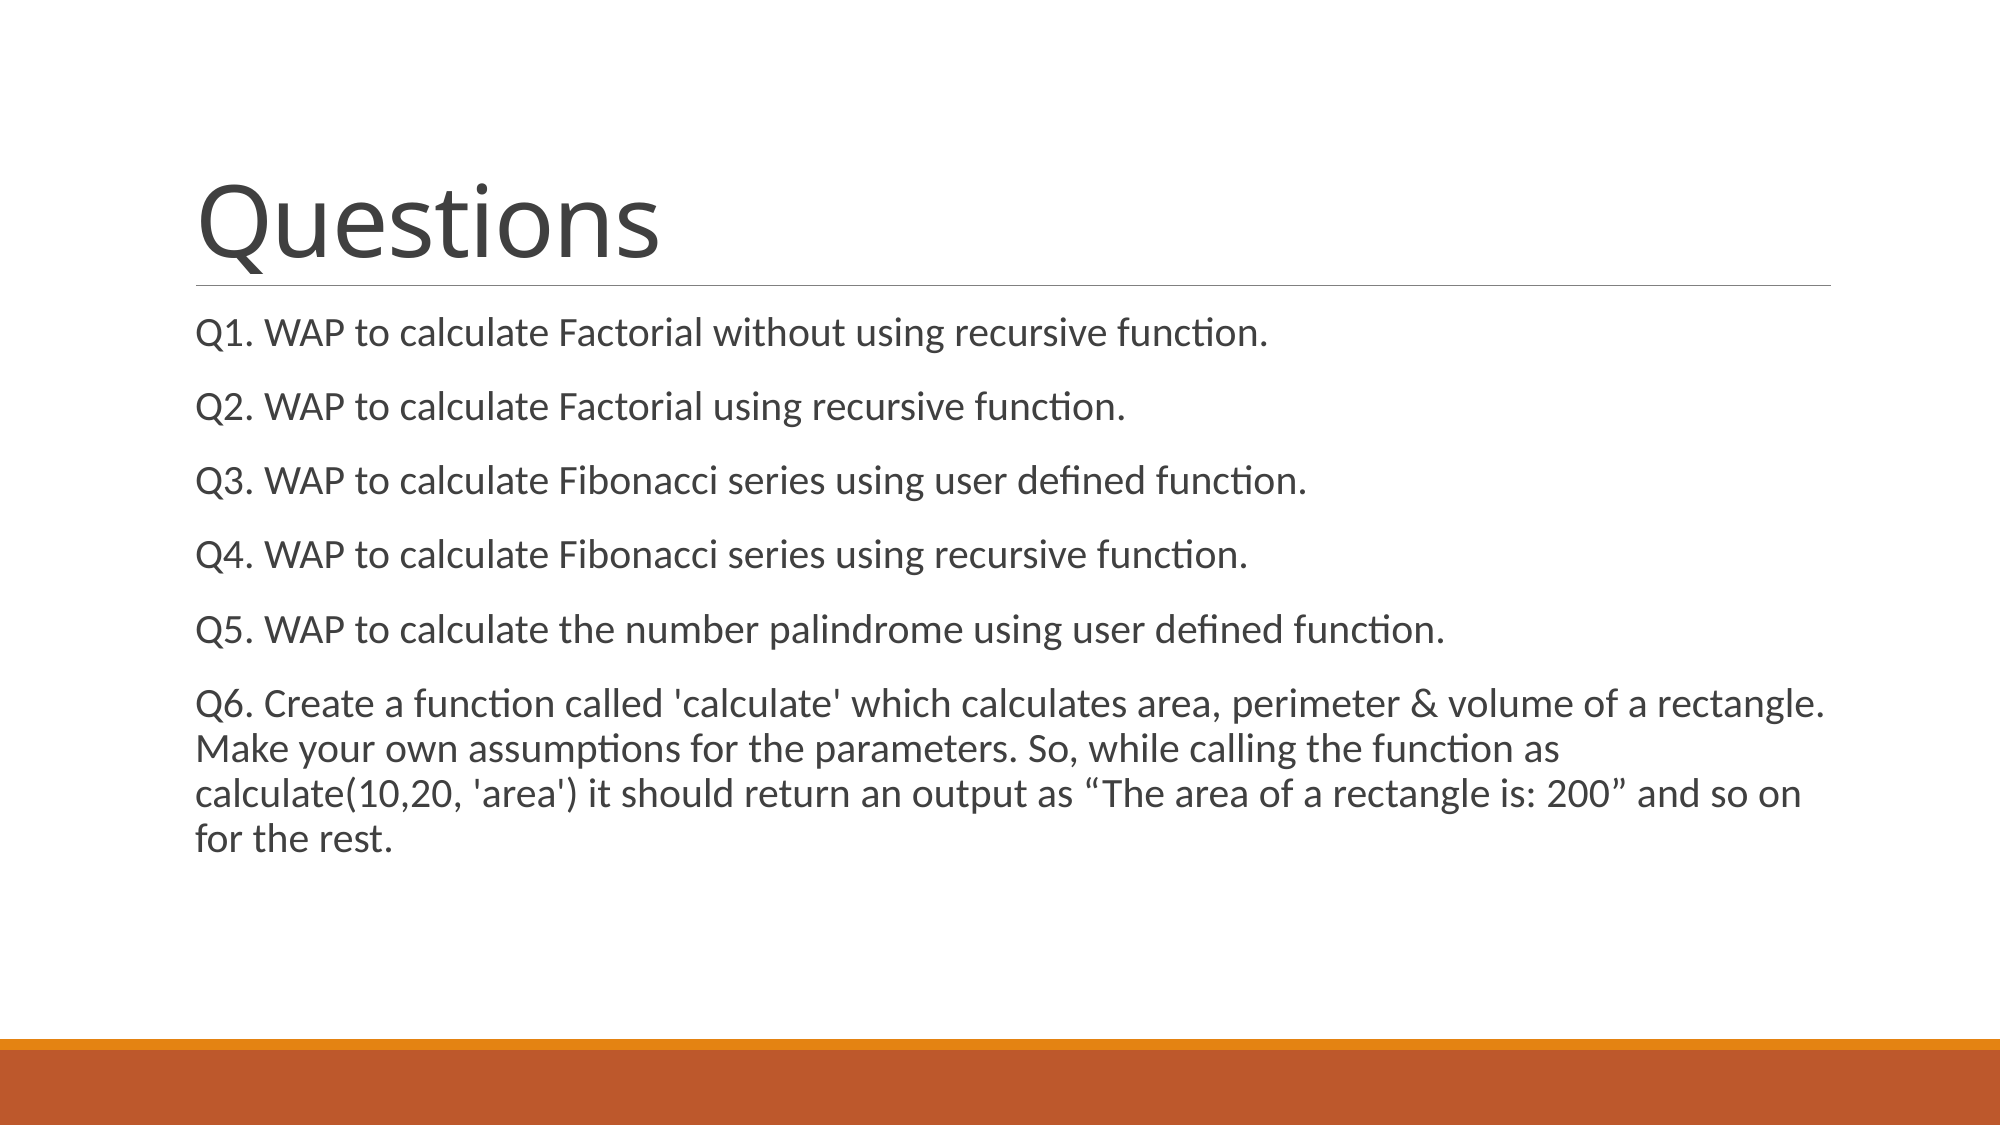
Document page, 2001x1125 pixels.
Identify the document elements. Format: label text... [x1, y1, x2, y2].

list Q1. WAP to calculate Factorial without using recursive function. Q2. WAP to calculate Factorial using recursive function. Q3. WAP to calculate Fibonacci series using user defined function. Q4. WAP to calculate Fibonacci series using recursive function. Q5. WAP to calculate the number palindrome using user defined function. Q6. Create a function called 'calculate' which calculates area, perimeter & volume of a rectangle. Make your own assumptions for the parameters. So, while calling the function as calculate(10,20, 'area') it should return an output as “The area of a rectangle is: 200” and so on for the rest. [180, 302, 1830, 963]
title Questions [180, 47, 1830, 285]
